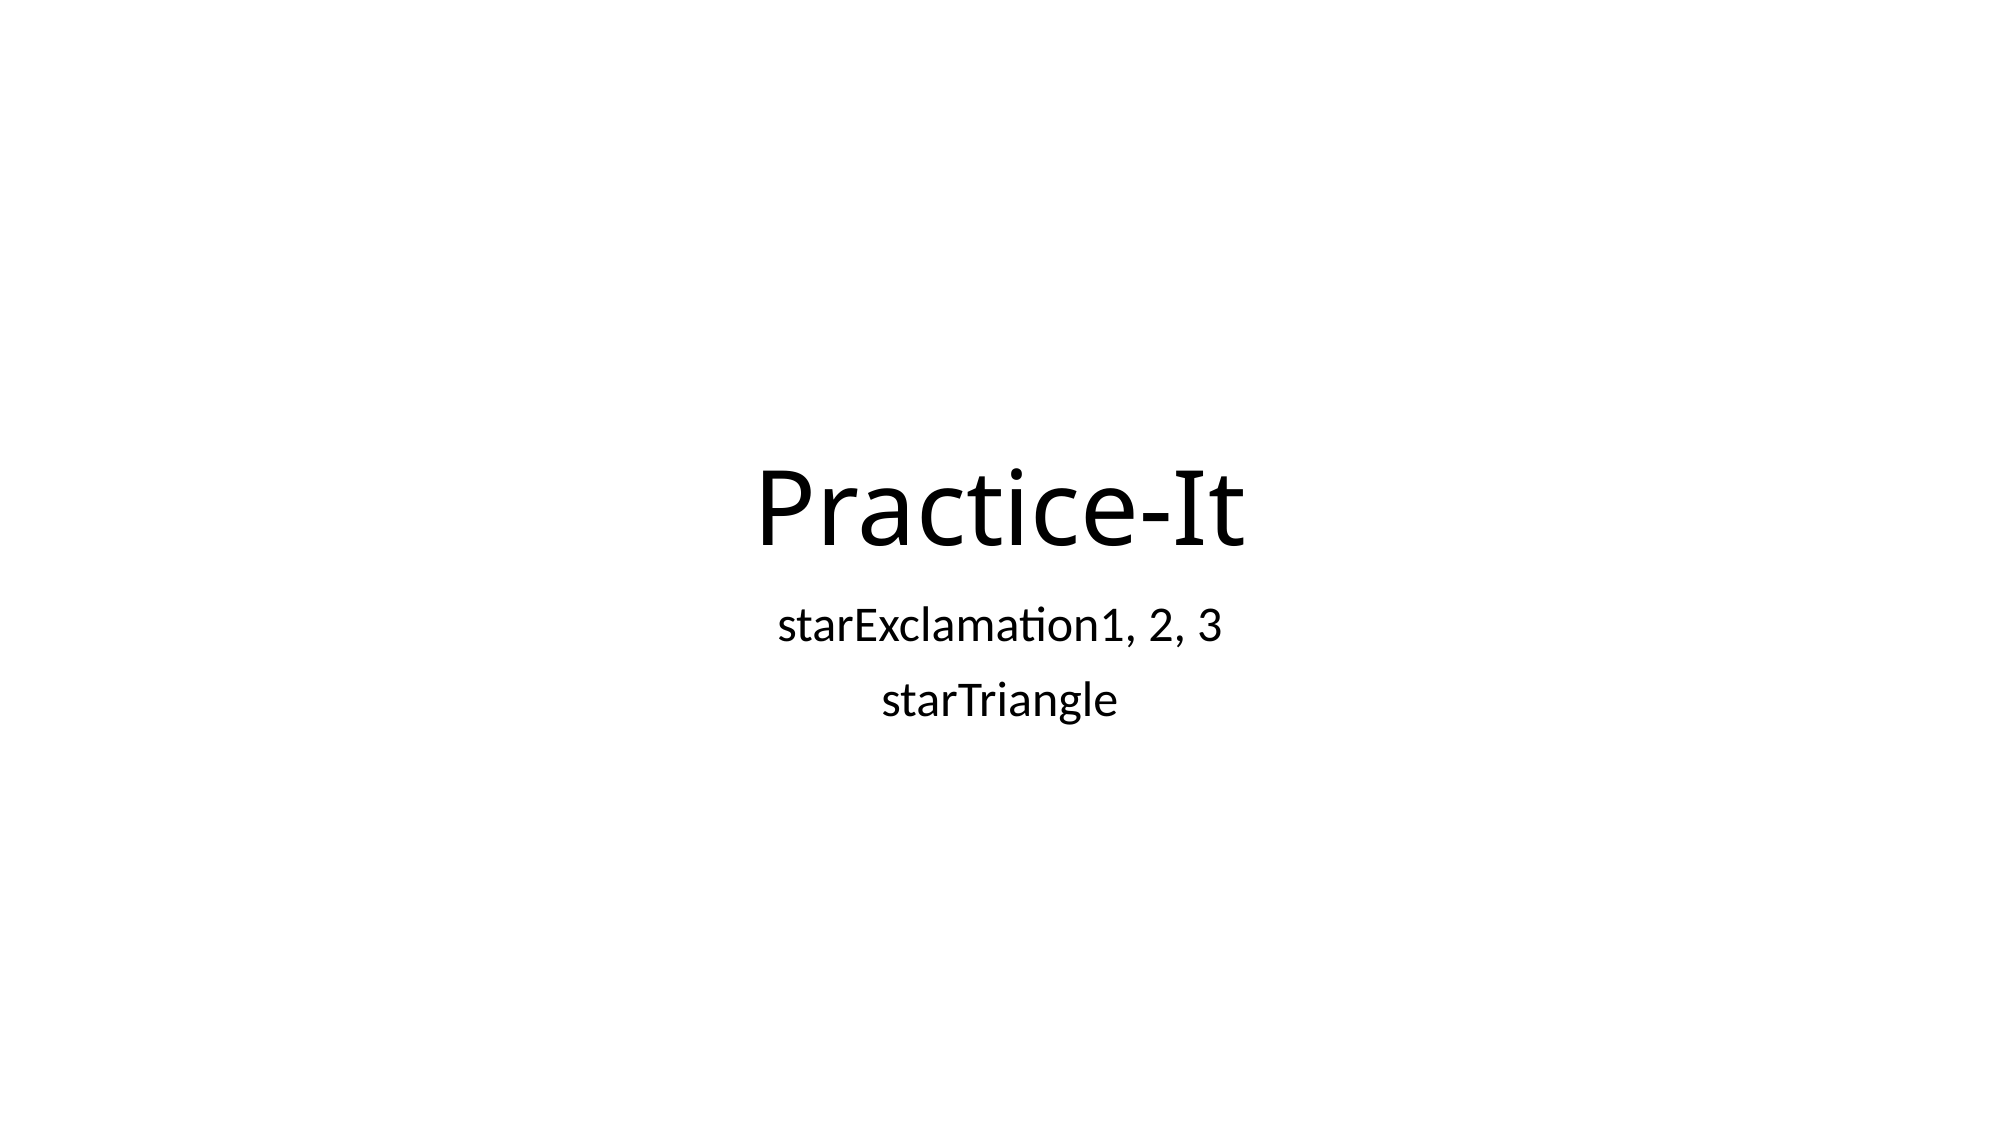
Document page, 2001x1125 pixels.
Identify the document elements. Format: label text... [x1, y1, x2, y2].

subtitle starExclamation1, 2, 3 starTriangle [249, 590, 1750, 863]
title Practice-It [249, 184, 1750, 576]
